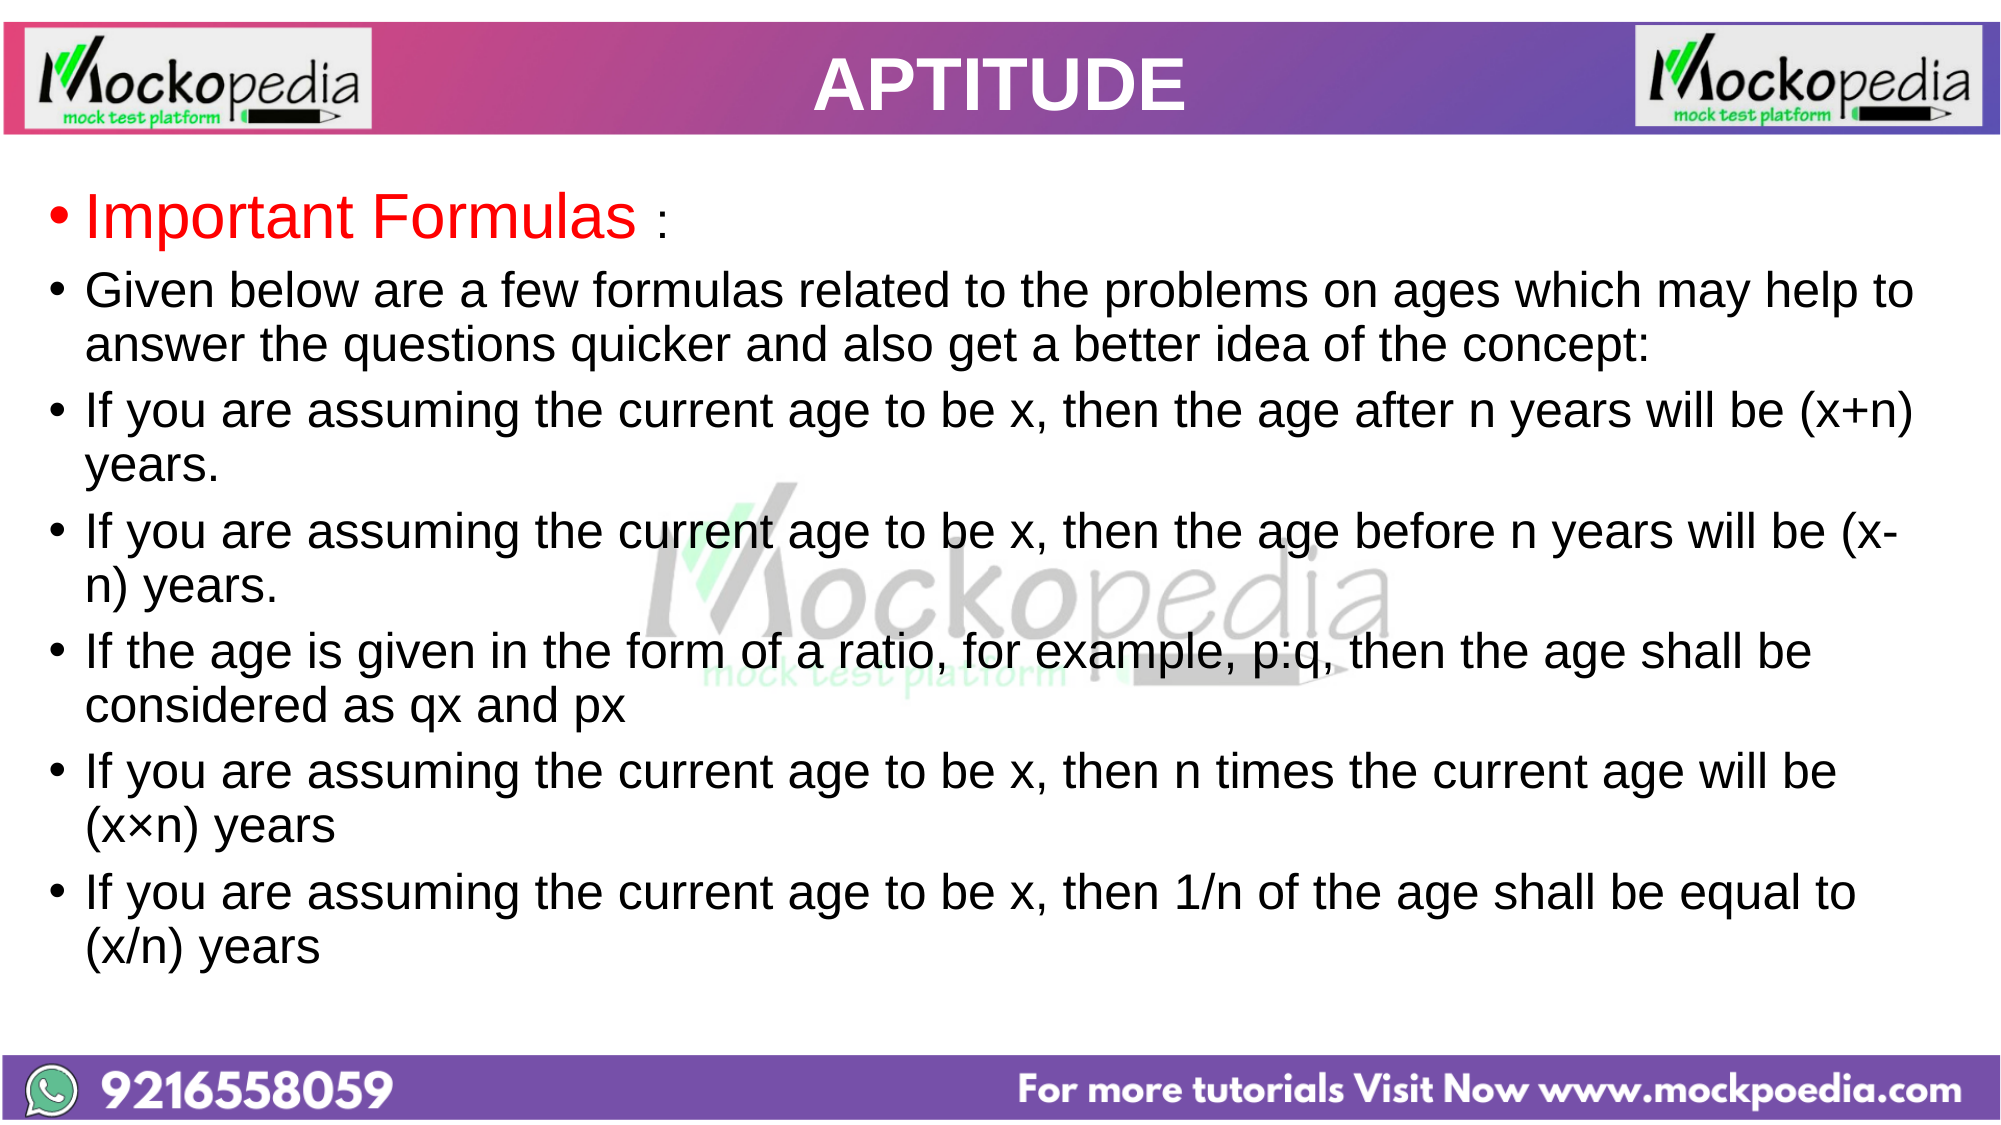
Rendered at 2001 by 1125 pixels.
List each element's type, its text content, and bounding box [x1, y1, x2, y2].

picture [0, 0, 2001, 1125]
title APTITUDE [41, 31, 1959, 142]
list Important Formulas : Given below are a few formulas related to the problems on ages which may help to answer the questions quicker and also get a better idea of the concept: If you are assuming the current age to be x, then the age after n years will be (x+n) years. If you are assuming the current age to be x, then the age before n years will be (x-n) years. If the age is given in the form of a ratio, for example, p:q, then the age shall be considered as qx and px If you are assuming the current age to be x, then n times the current age will be (x×n) years If you are assuming the current age to be x, then 1/n of the age shall be equal to (x/n) years [33, 175, 1959, 1053]
